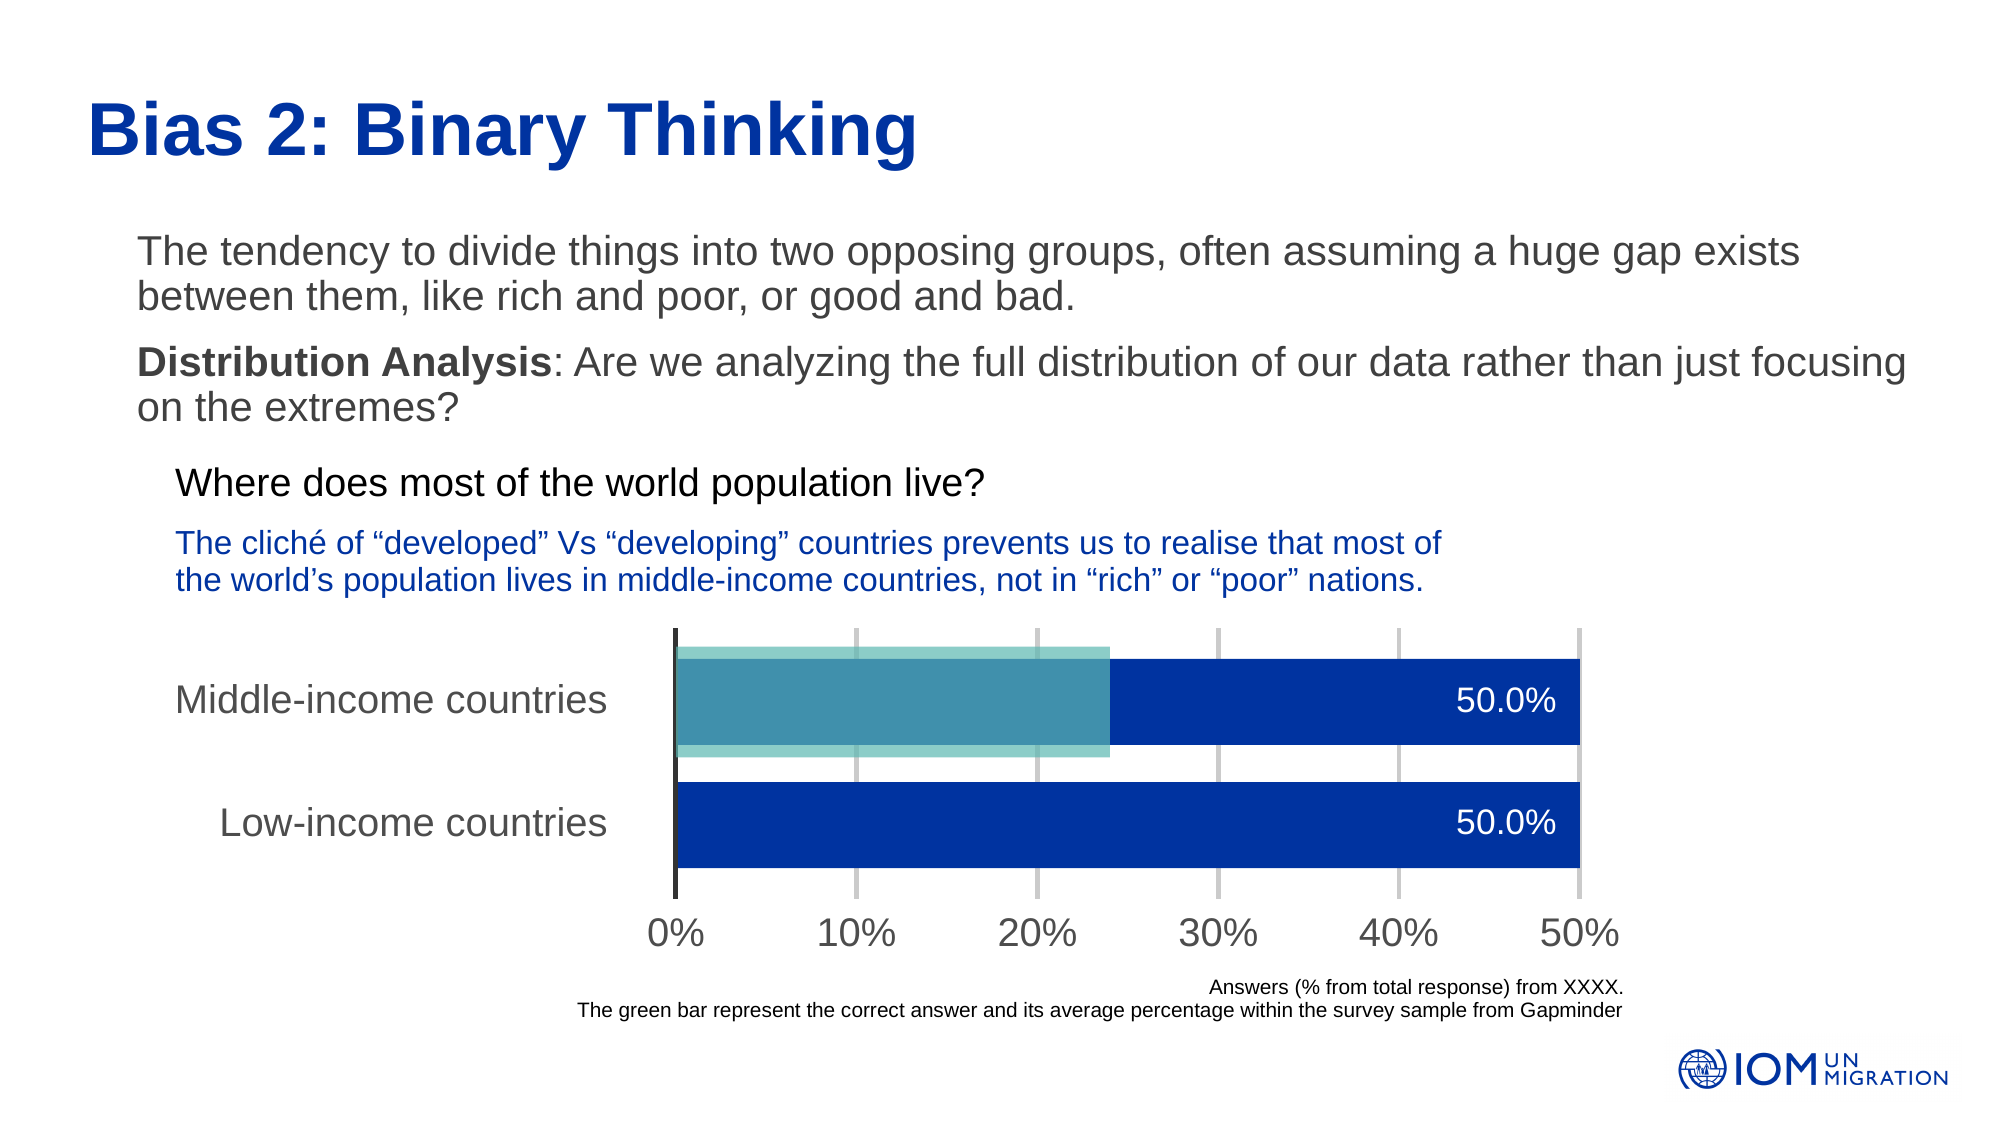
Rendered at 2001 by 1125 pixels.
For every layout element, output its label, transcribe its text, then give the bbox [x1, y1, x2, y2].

title Bias 2: Binary Thinking [72, 58, 1959, 204]
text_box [149, 449, 1650, 1050]
picture [1664, 1033, 1962, 1102]
list The tendency to divide things into two opposing groups, often assuming a huge gap exists between them, like rich and poor, or good and bad. Distribution Analysis: Are we analyzing the full distribution of our data rather than just focusing on the extremes? [121, 222, 1960, 1026]
